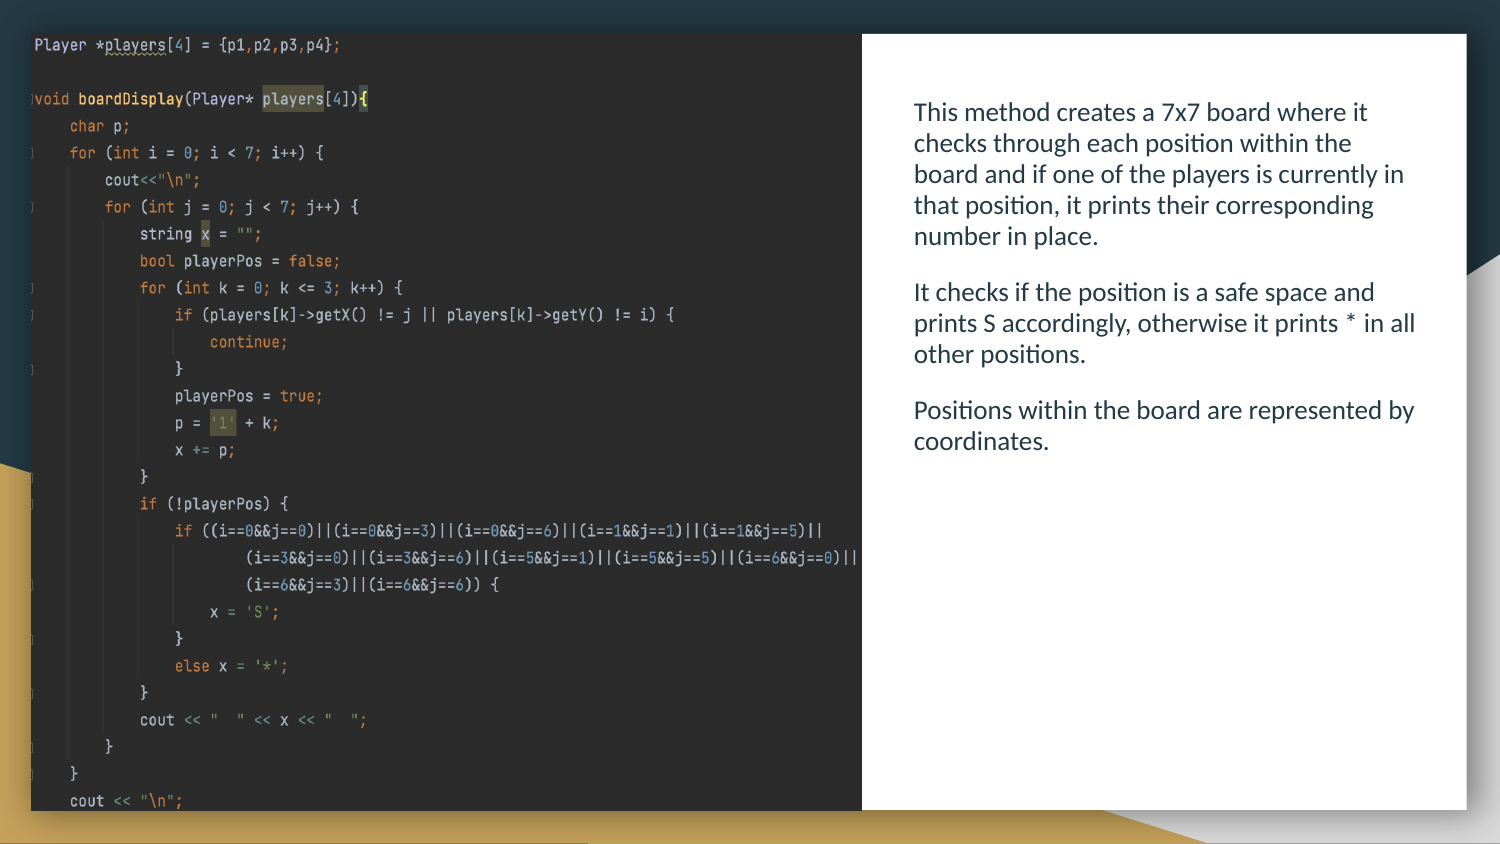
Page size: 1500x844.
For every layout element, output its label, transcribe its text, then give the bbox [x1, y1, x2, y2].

picture [31, 33, 862, 811]
list This method creates a 7x7 board where it checks through each position within the board and if one of the players is currently in that position, it prints their corresponding number in place. It checks if the position is a safe space and prints S accordingly, otherwise it prints * in all other positions. Positions within the board are represented by coordinates. [898, 82, 1437, 741]
